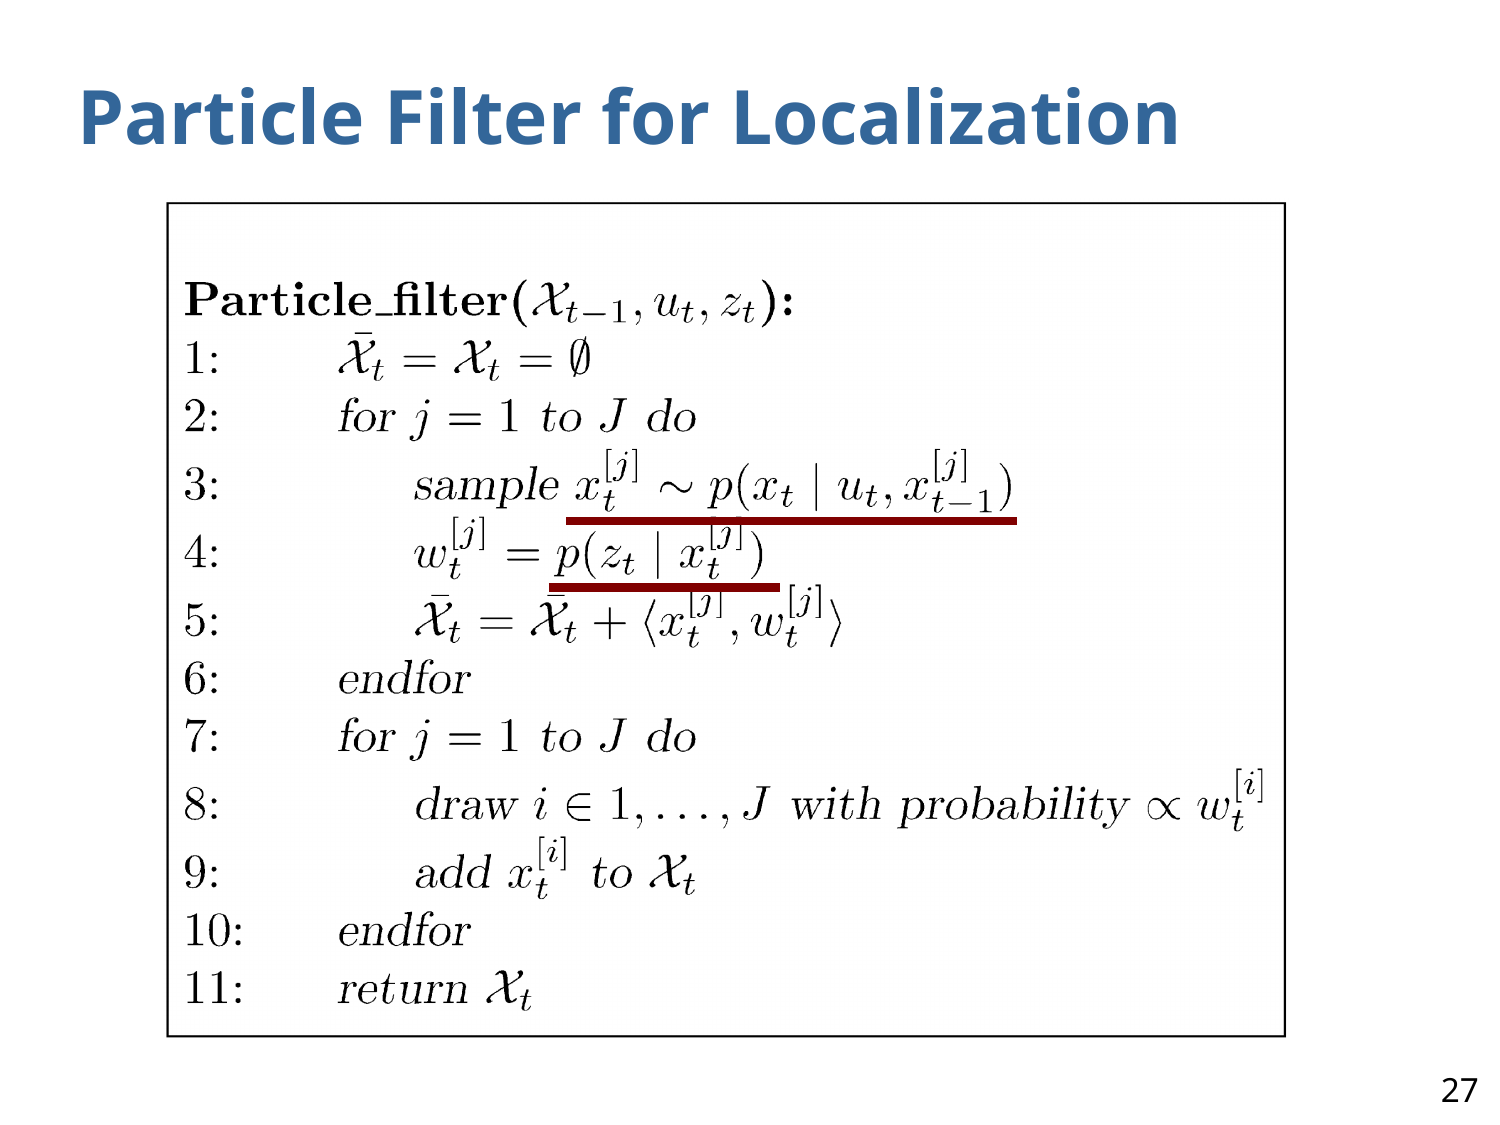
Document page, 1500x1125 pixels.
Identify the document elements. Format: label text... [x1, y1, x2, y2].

title Particle Filter for Localization [62, 62, 1465, 266]
picture [163, 198, 1289, 1038]
